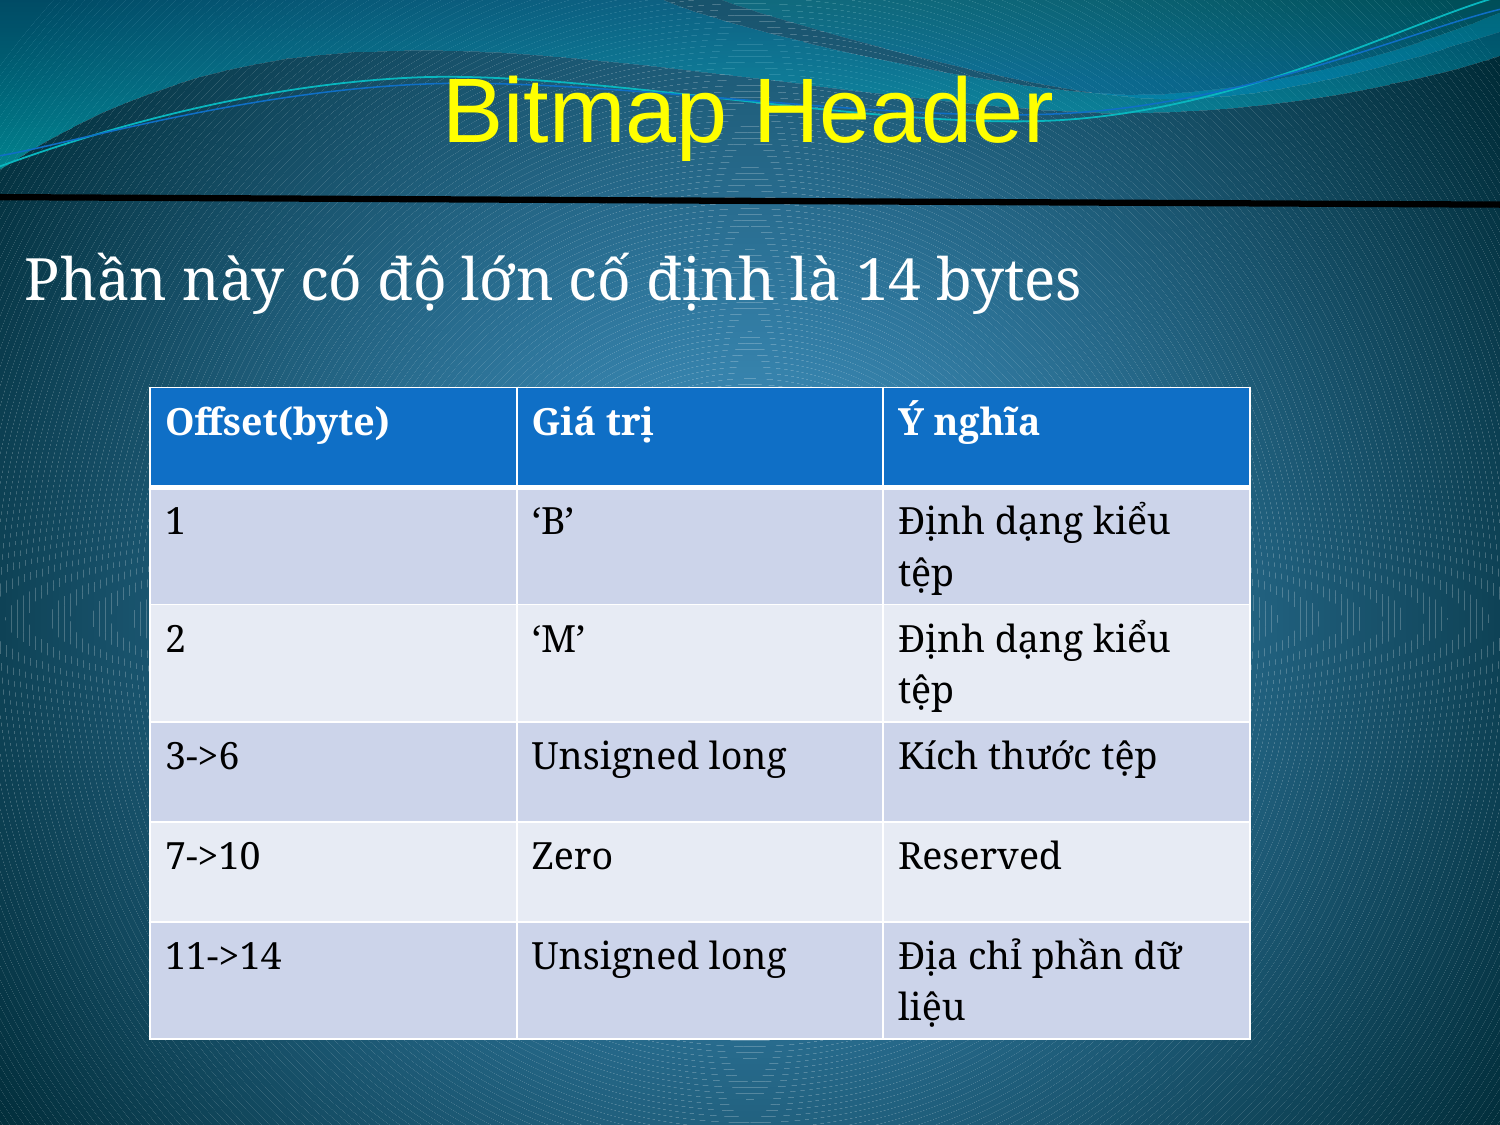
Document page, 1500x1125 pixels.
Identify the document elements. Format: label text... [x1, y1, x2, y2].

table_cell 2 [151, 605, 516, 721]
table_header Giá trị [518, 388, 882, 485]
table_cell Kích thước tệp [884, 723, 1249, 821]
table_header Offset(byte) [151, 388, 516, 485]
table_header Ý nghĩa [884, 388, 1249, 485]
table_cell 7->10 [151, 823, 516, 921]
table_cell 3->6 [151, 723, 516, 821]
table_cell Zero [518, 823, 882, 921]
table_cell 1 [151, 490, 516, 604]
table_cell ‘M’ [518, 605, 882, 721]
table_cell Unsigned long [518, 723, 882, 821]
table_cell ‘B’ [518, 490, 882, 604]
title Bitmap Header [0, 0, 1500, 161]
table_cell 11->14 [151, 923, 516, 1038]
table_cell Địa chỉ phần dữ liệu [884, 923, 1249, 1038]
table_cell Reserved [884, 823, 1249, 921]
table_cell Unsigned long [518, 923, 882, 1038]
table_cell Định dạng kiểu tệp [884, 605, 1249, 721]
table_cell Định dạng kiểu tệp [884, 490, 1249, 604]
subtitle Phần này có độ lớn cố định là 14 bytes [24, 200, 1475, 1125]
